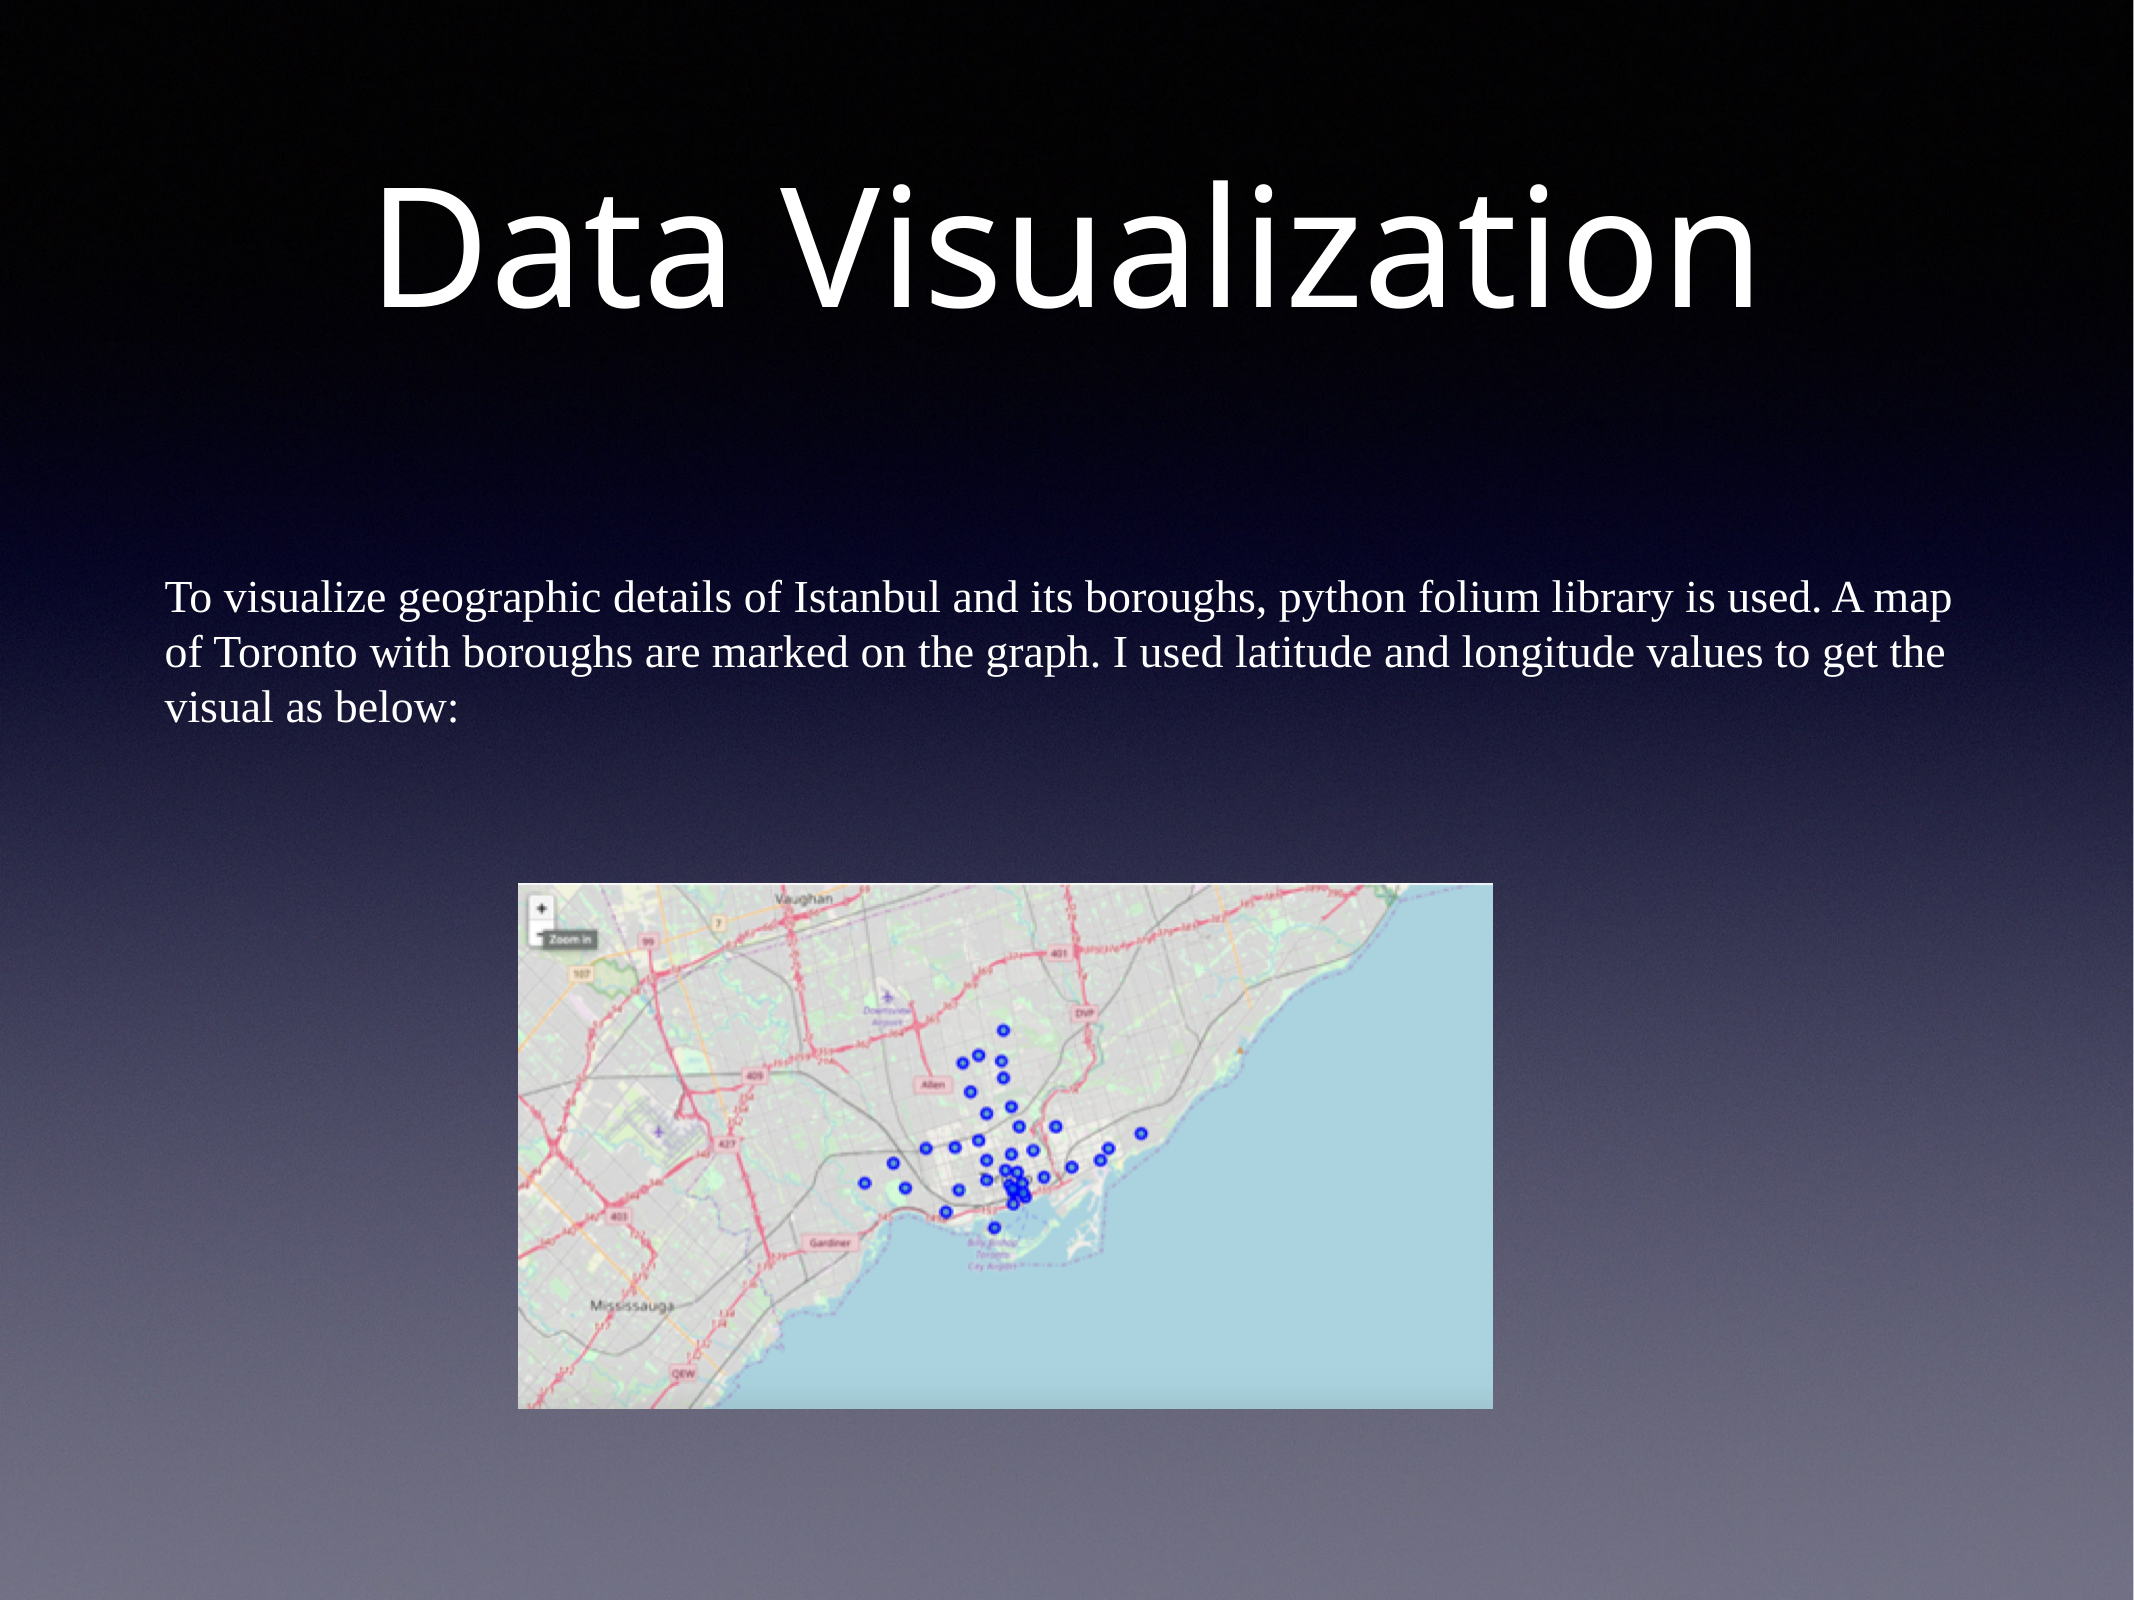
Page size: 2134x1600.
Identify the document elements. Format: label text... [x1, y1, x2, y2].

picture [0, 0, 2134, 1600]
list To visualize geographic details of Istanbul and its boroughs, python folium library is used. A map of Toronto with boroughs are marked on the graph. I used latitude and longitude values to get the visual as below: [155, 449, 1978, 849]
title Data Visualization [155, 66, 1978, 416]
